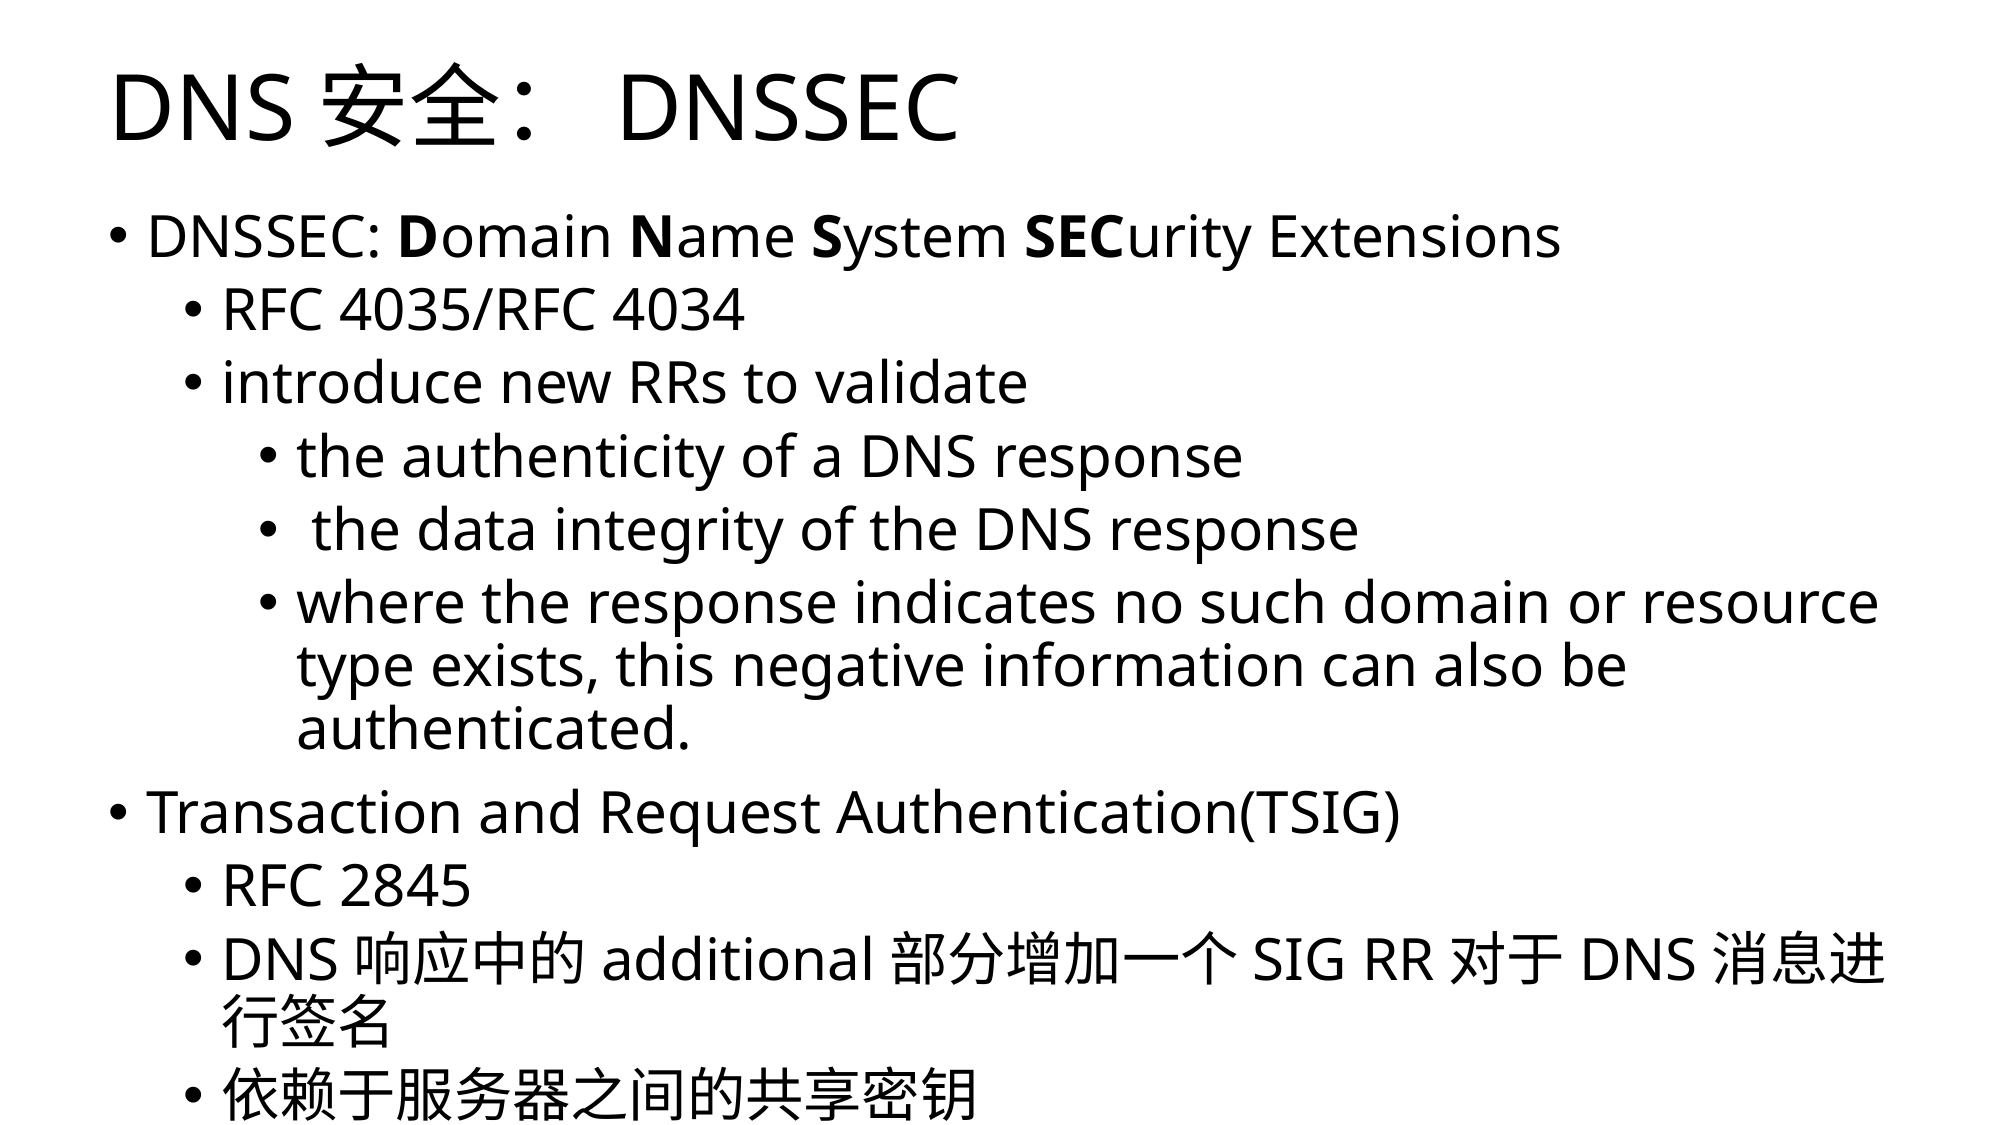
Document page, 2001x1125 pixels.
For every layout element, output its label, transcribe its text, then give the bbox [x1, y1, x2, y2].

list DNSSEC: Domain Name System SECurity Extensions RFC 4035/RFC 4034 introduce new RRs to validate the authenticity of a DNS response the data integrity of the DNS response where the response indicates no such domain or resource type exists, this negative information can also be authenticated. Transaction and Request Authentication(TSIG) RFC 2845 DNS响应中的additional部分增加一个SIG RR对于DNS消息进行签名 依赖于服务器之间的共享密钥 [93, 199, 1907, 1043]
title DNS安全：DNSSEC [93, 45, 1907, 176]
